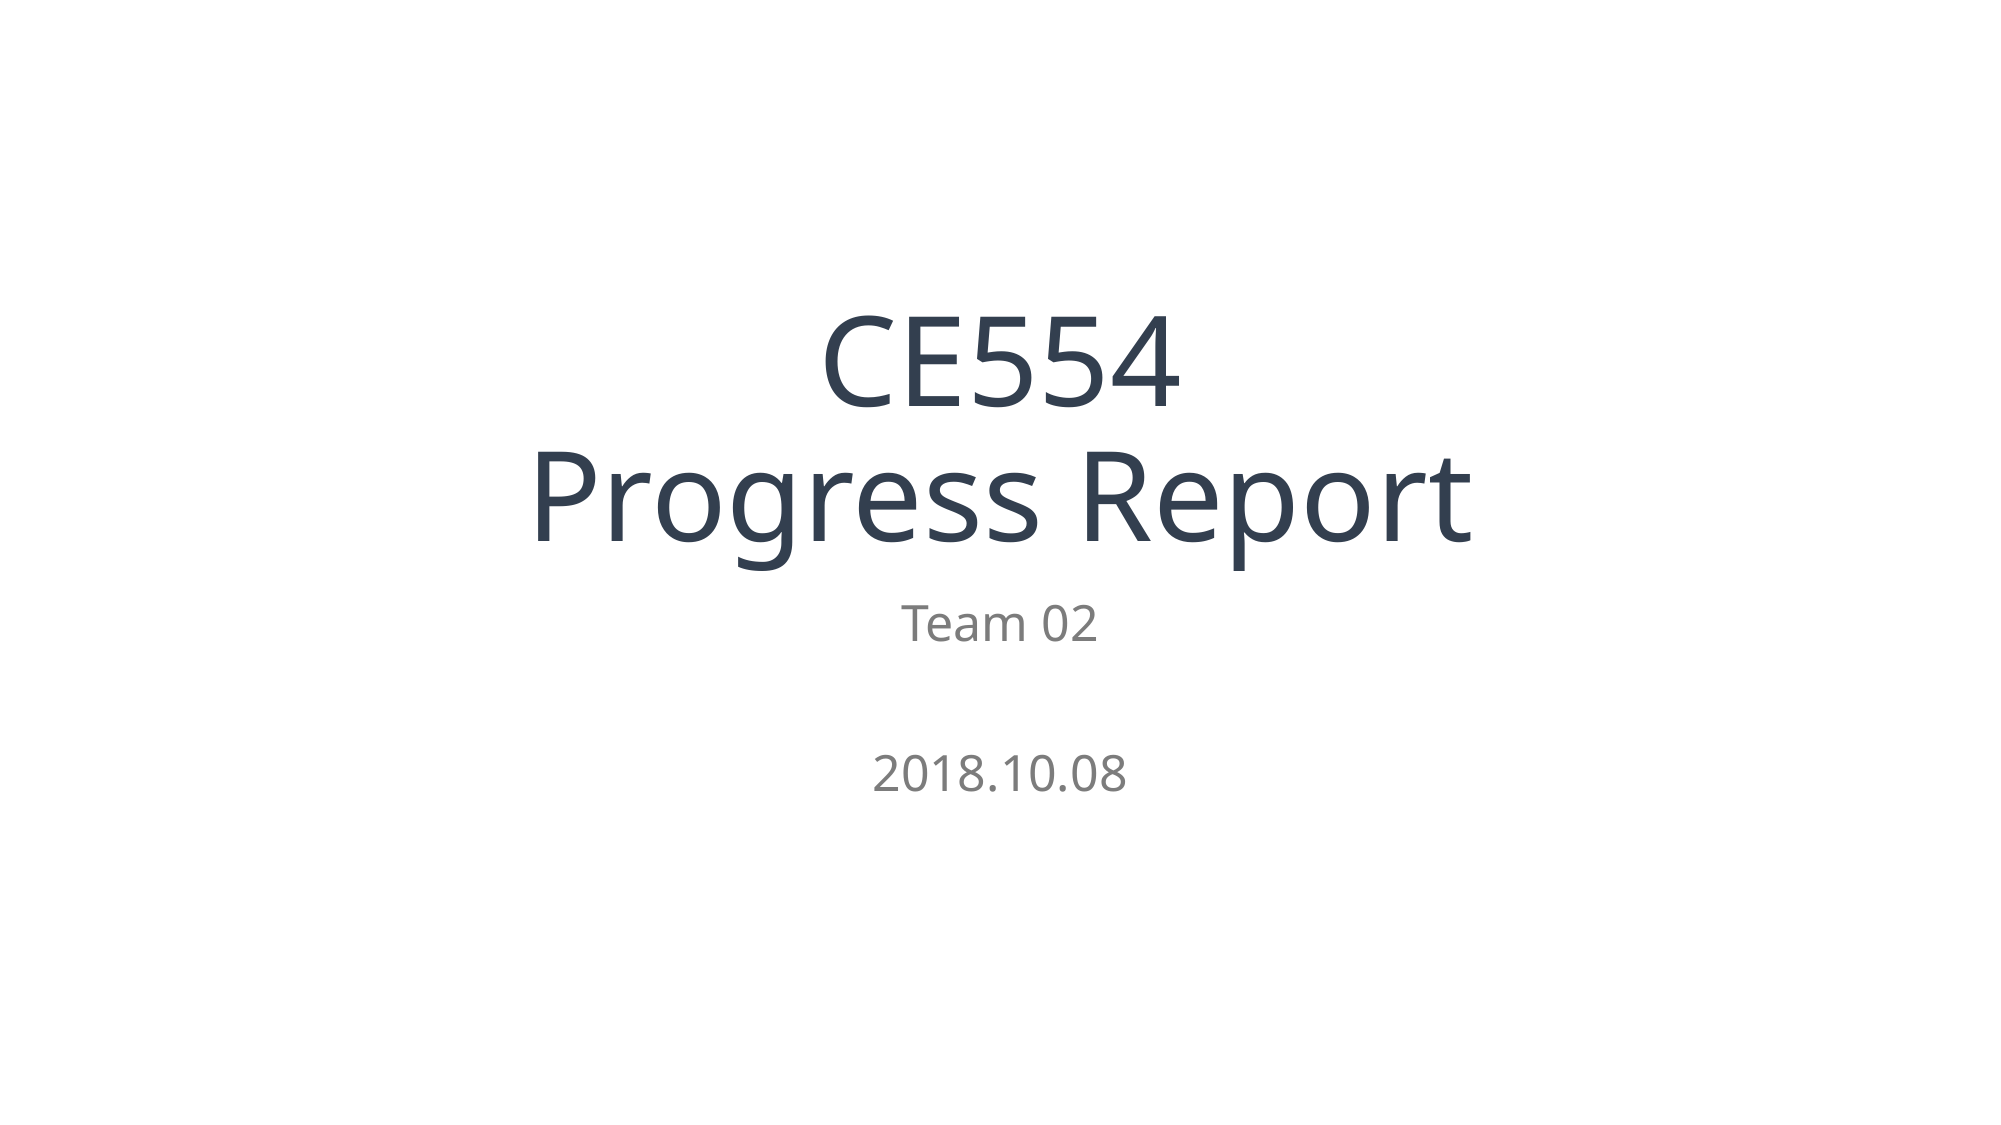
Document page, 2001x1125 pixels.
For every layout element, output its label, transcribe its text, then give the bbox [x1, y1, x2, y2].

title CE554 Progress Report [249, 184, 1750, 576]
subtitle Team 02 2018.10.08 [249, 590, 1750, 863]
